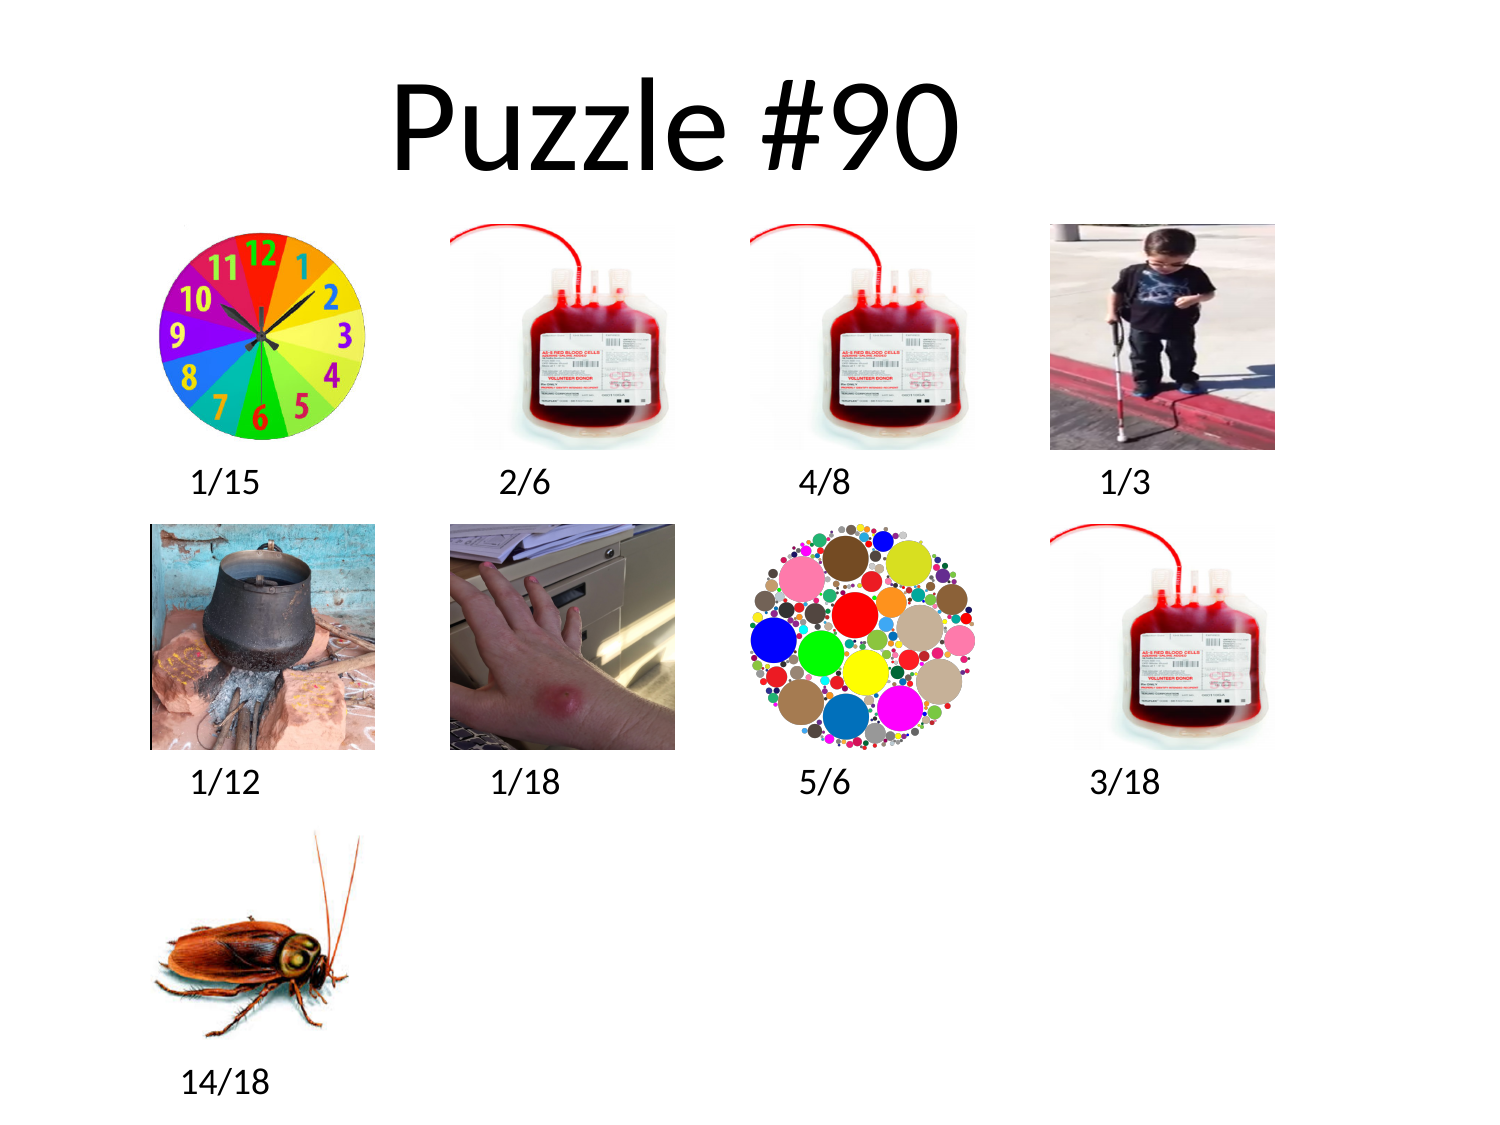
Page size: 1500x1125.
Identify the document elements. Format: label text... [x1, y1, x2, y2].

text_box 4/8 [783, 459, 867, 510]
text_box 1/15 [174, 459, 276, 510]
picture [449, 524, 676, 751]
picture [1049, 524, 1276, 751]
text_box 1/12 [174, 759, 276, 810]
text_box Puzzle #90 [373, 29, 976, 205]
text_box 3/18 [1074, 759, 1176, 810]
text_box 1/18 [474, 759, 576, 810]
text_box 5/6 [783, 759, 867, 810]
text_box 1/3 [1083, 459, 1167, 510]
picture [749, 524, 976, 751]
picture [149, 824, 376, 1051]
text_box 2/6 [483, 459, 567, 510]
picture [149, 224, 376, 451]
picture [1049, 224, 1276, 451]
picture [149, 524, 376, 751]
text_box 14/18 [164, 1059, 286, 1110]
picture [449, 224, 676, 451]
picture [749, 224, 976, 451]
